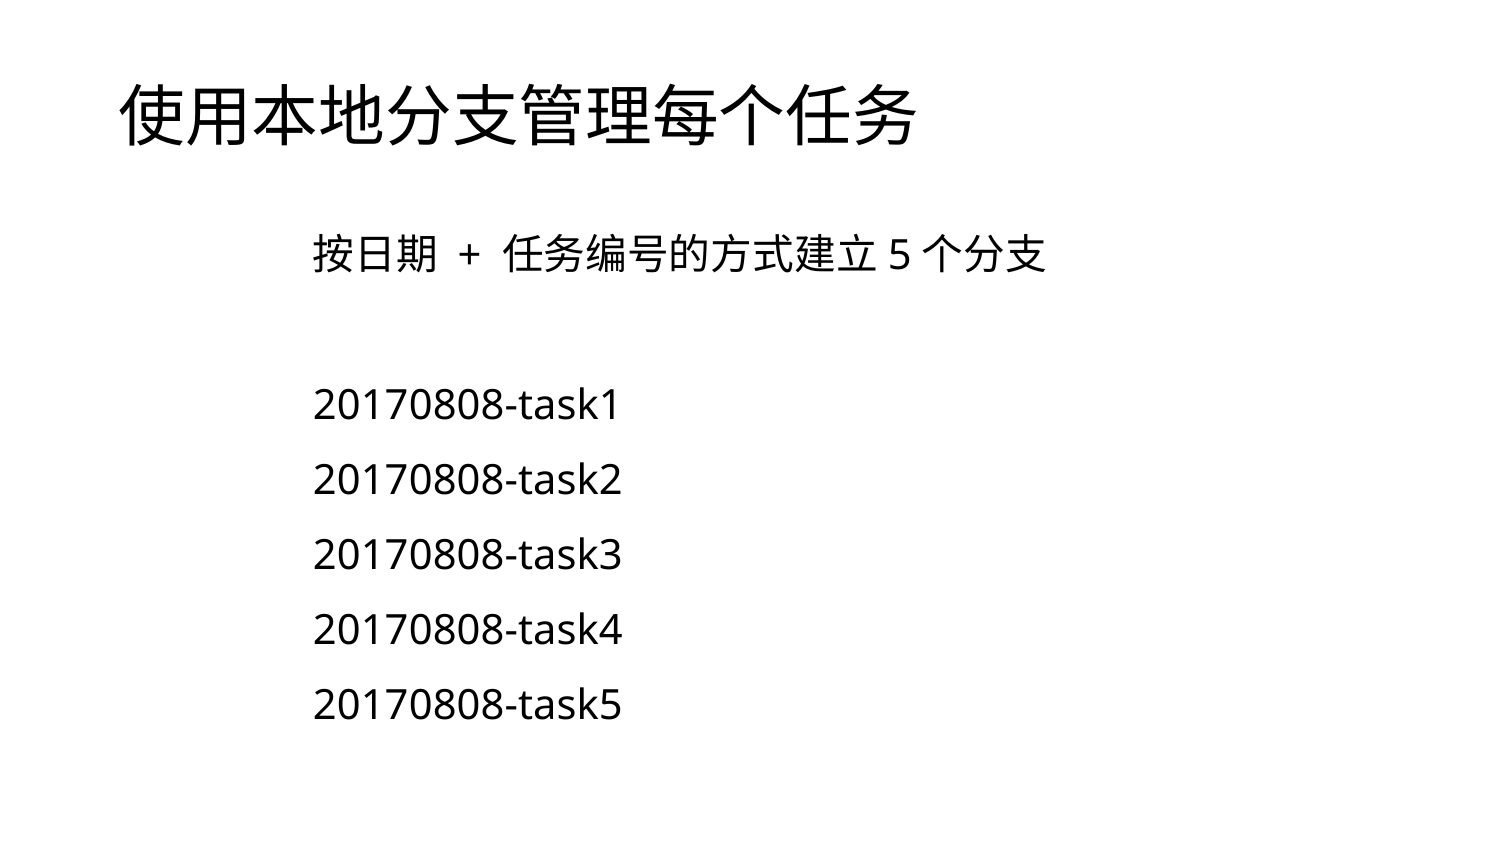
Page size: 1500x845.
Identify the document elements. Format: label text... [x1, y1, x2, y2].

text_box 使用本地分支管理每个任务 [103, 66, 935, 161]
text_box 按日期 + 任务编号的方式建立5个分支 20170808-task1 20170808-task2 20170808-task3 20170808-task4 20170808-task5 [298, 195, 1236, 736]
